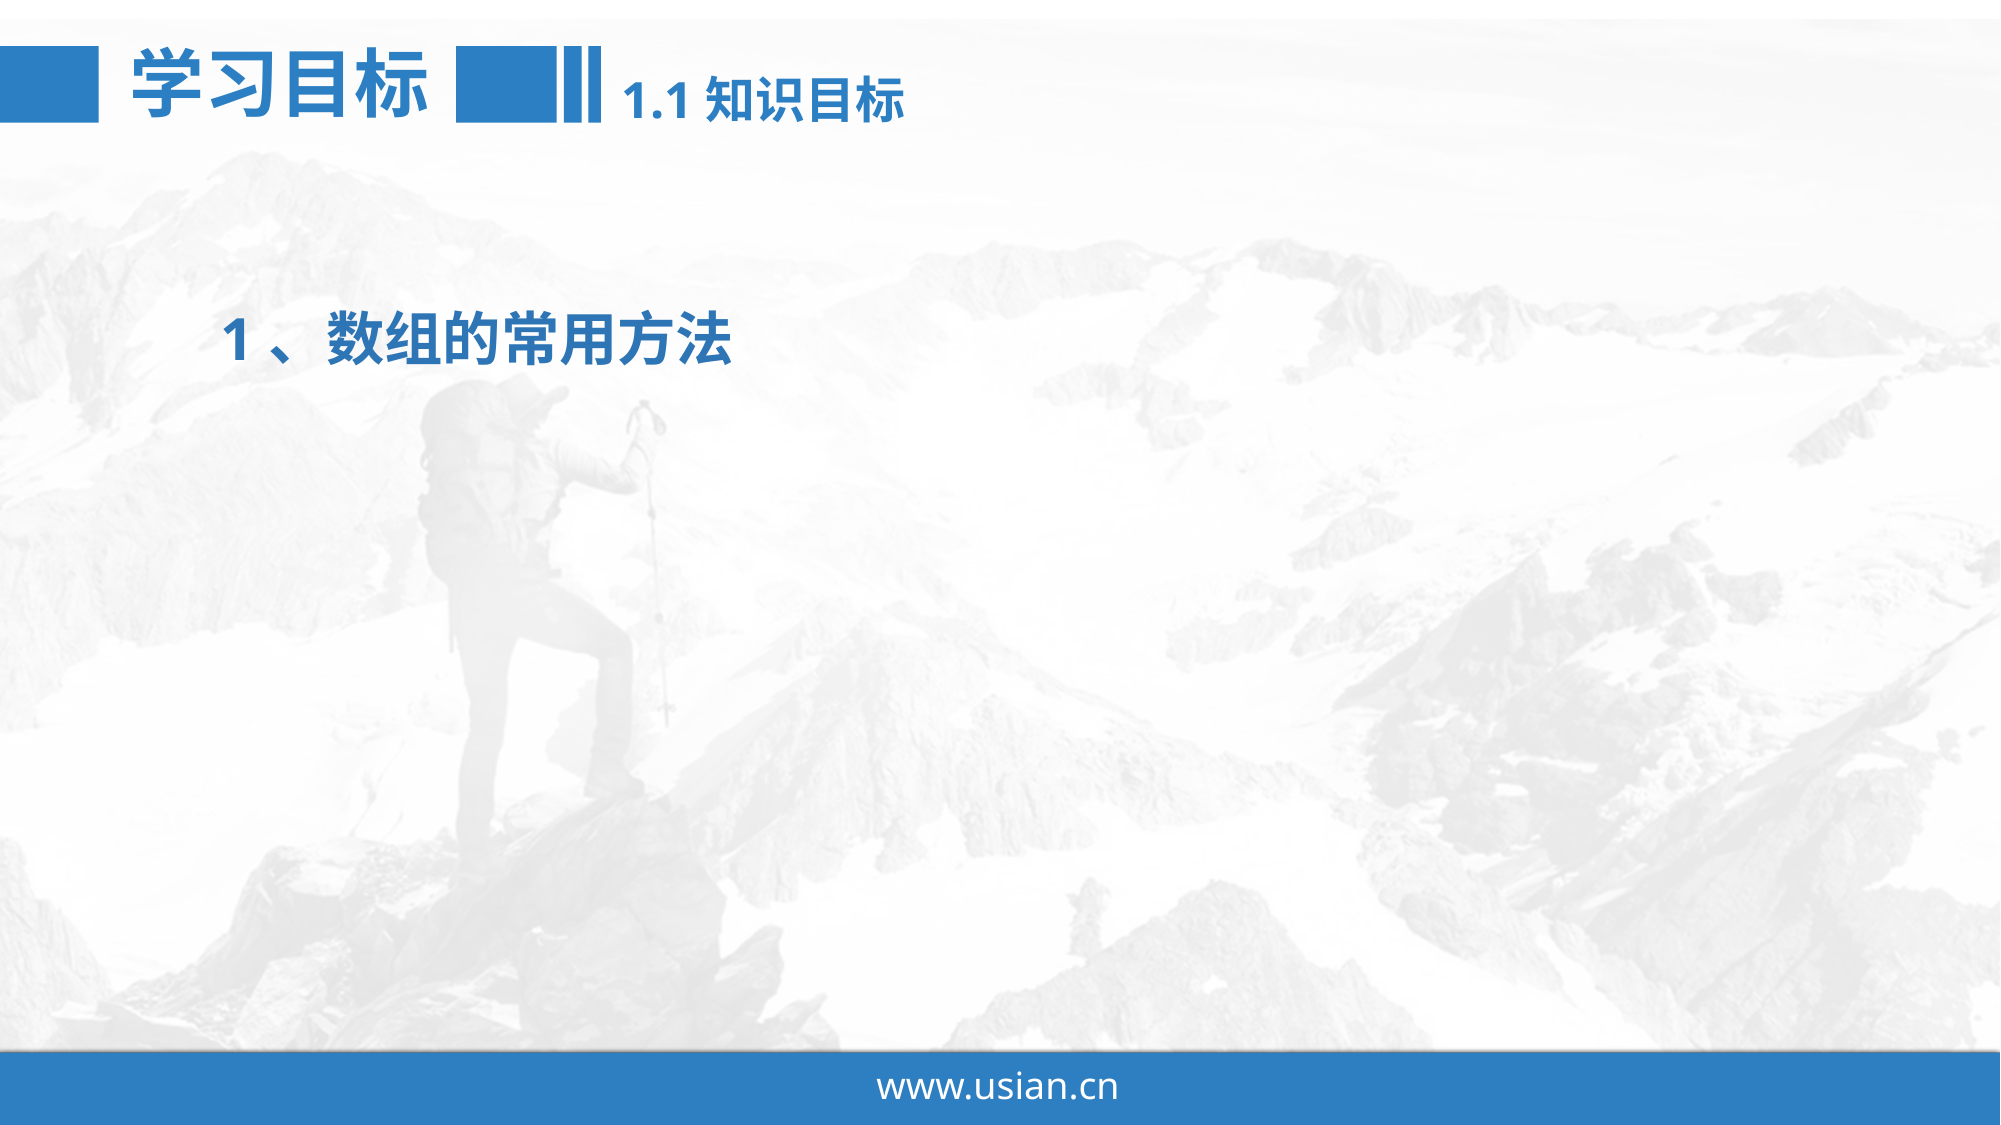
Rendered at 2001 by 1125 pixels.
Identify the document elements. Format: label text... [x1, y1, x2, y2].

text_box [563, 45, 583, 124]
text_box [455, 45, 558, 124]
text_box 1、数组的常用方法 [206, 259, 1229, 484]
text_box 1.1知识目标 [606, 61, 989, 137]
text_box [0, 45, 100, 124]
text_box [587, 45, 602, 124]
picture [0, 0, 2001, 1125]
text_box 学习目标 [108, 28, 451, 134]
